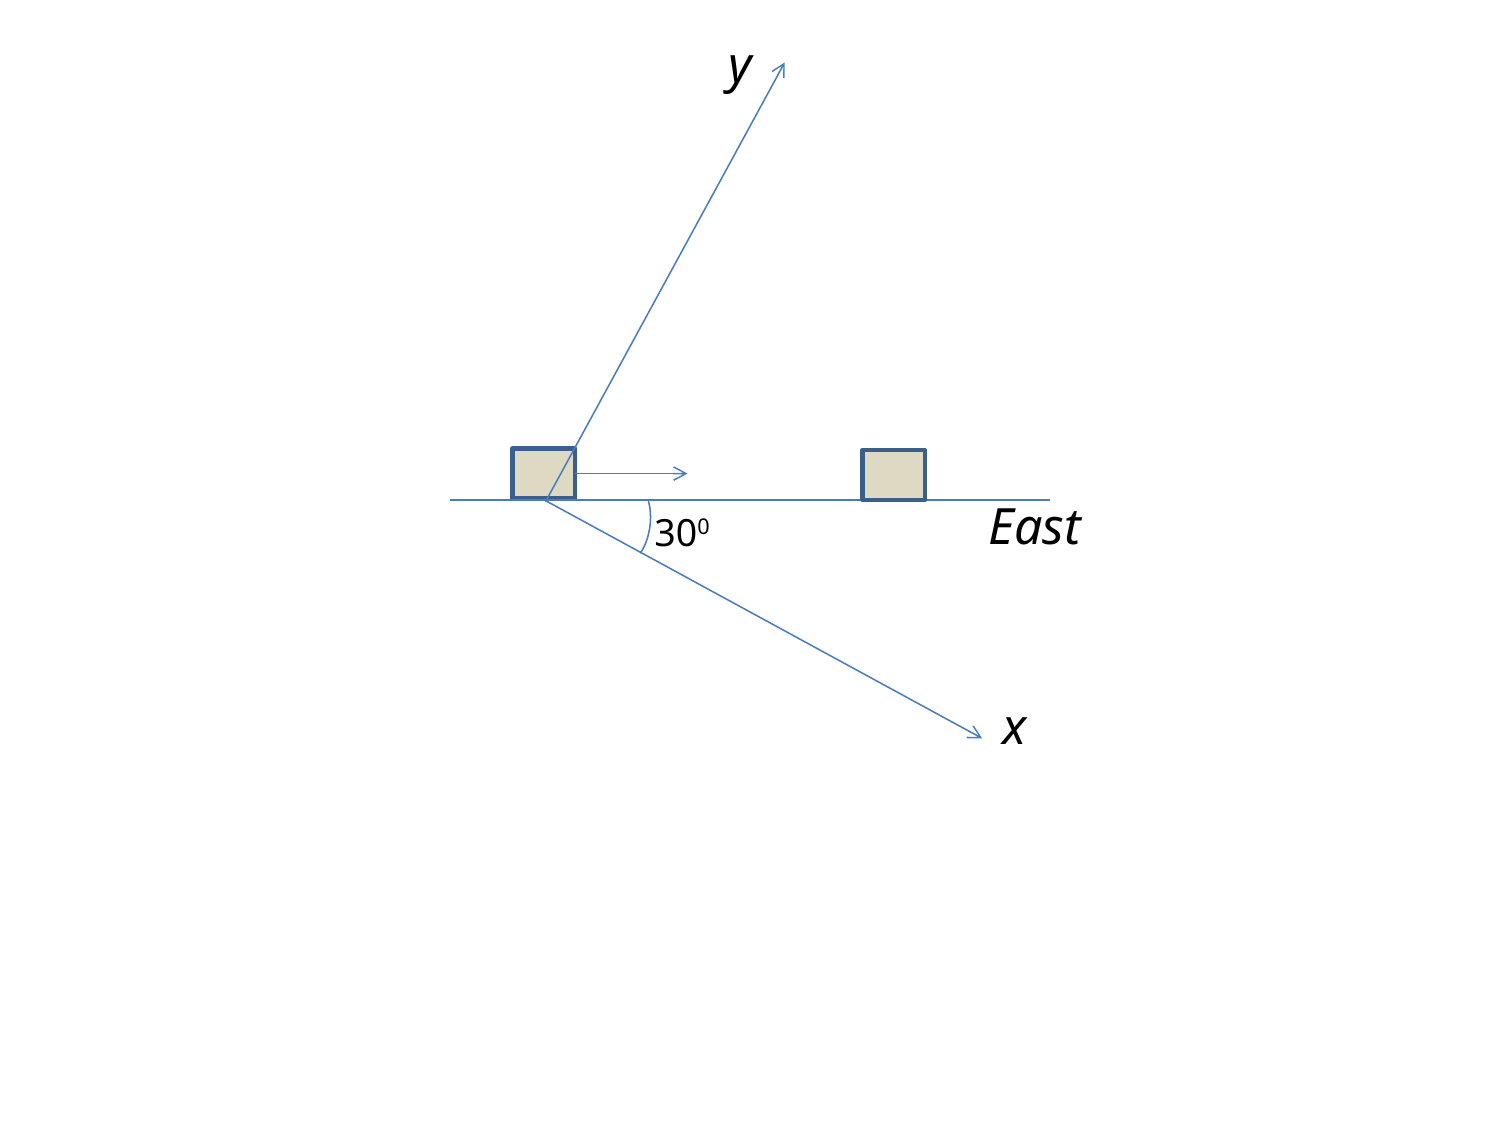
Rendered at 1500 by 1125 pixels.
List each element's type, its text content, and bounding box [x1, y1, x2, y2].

text_box [549, 448, 577, 499]
text_box [631, 514, 639, 550]
text_box East [974, 487, 1096, 563]
text_box [510, 446, 574, 499]
text_box [860, 448, 927, 499]
text_box x [988, 687, 1043, 763]
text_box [414, 275, 916, 289]
text_box 300 [639, 509, 725, 562]
text_box y [713, 24, 767, 100]
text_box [512, 612, 1013, 626]
